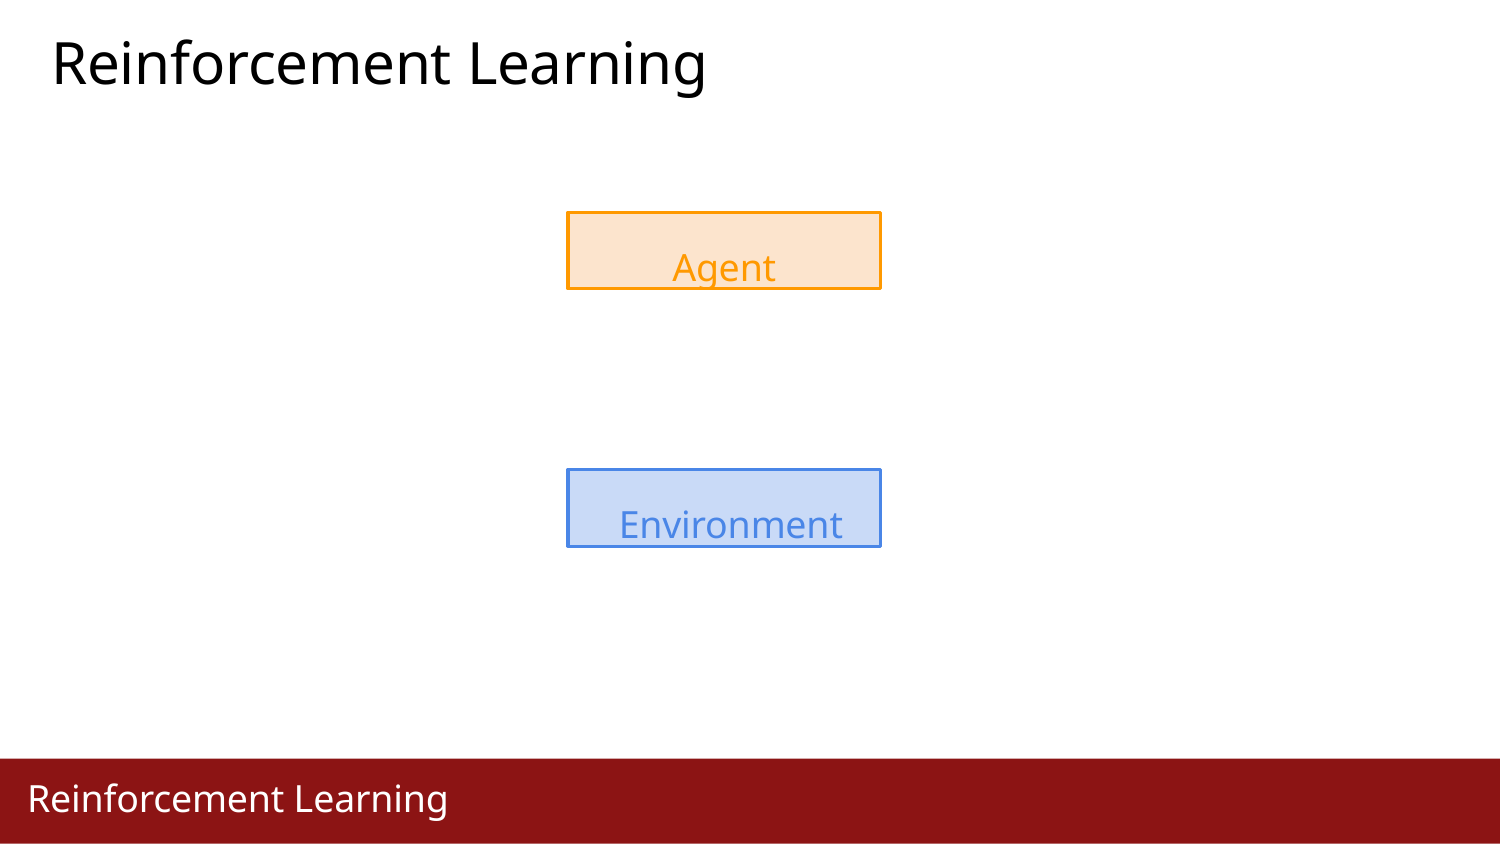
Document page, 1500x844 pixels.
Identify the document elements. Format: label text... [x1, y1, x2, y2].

text_box Agent [567, 212, 881, 289]
footer Reinforcement Learning [24, 776, 767, 844]
title Reinforcement Learning [47, 24, 1426, 168]
text_box Environment [567, 469, 881, 547]
